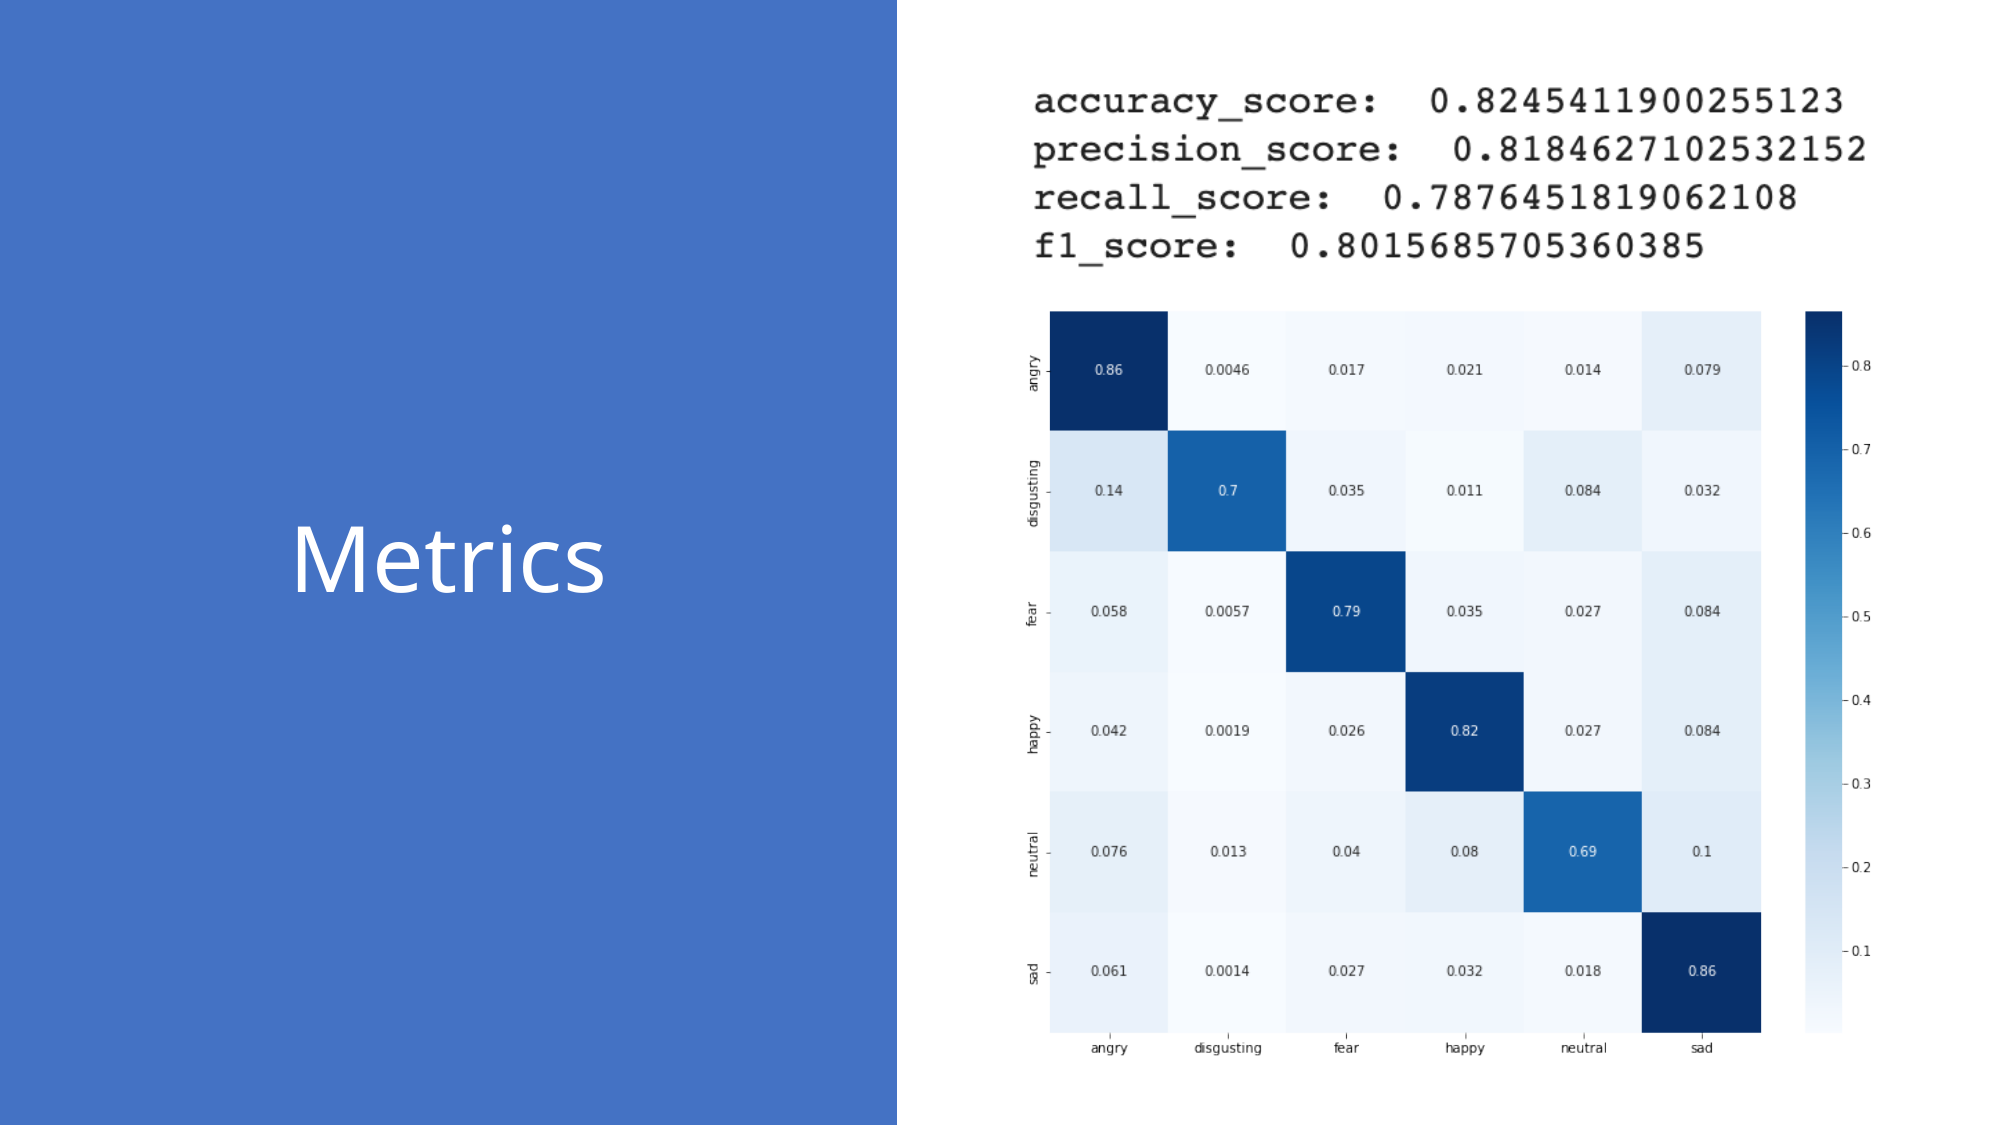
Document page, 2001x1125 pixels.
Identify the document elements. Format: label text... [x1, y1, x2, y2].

title Metrics [101, 104, 796, 1021]
text_box [0, 0, 898, 1125]
picture [1000, 60, 1898, 293]
picture [1018, 302, 1881, 1065]
